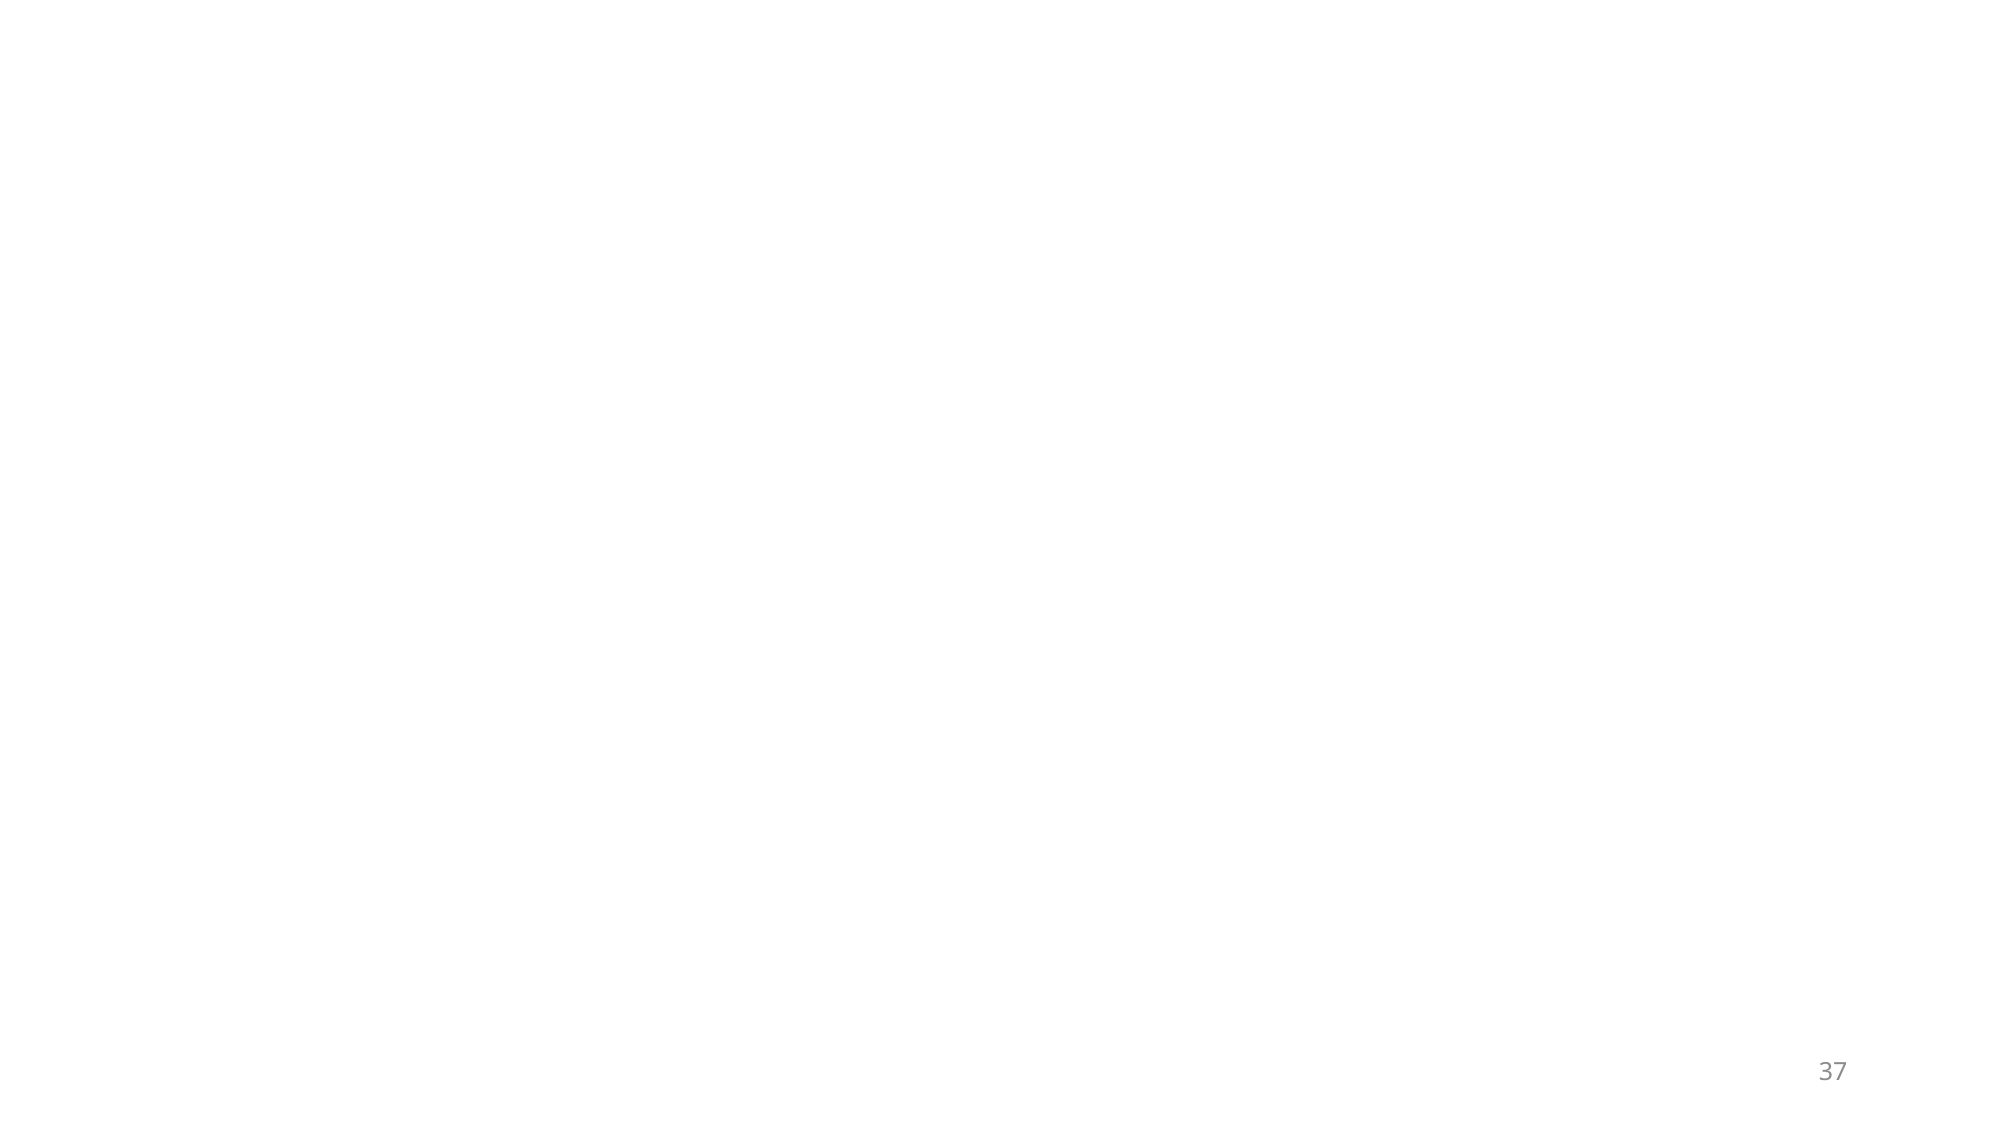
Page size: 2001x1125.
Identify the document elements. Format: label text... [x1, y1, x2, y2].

slide_number 37 [1412, 1042, 1863, 1103]
